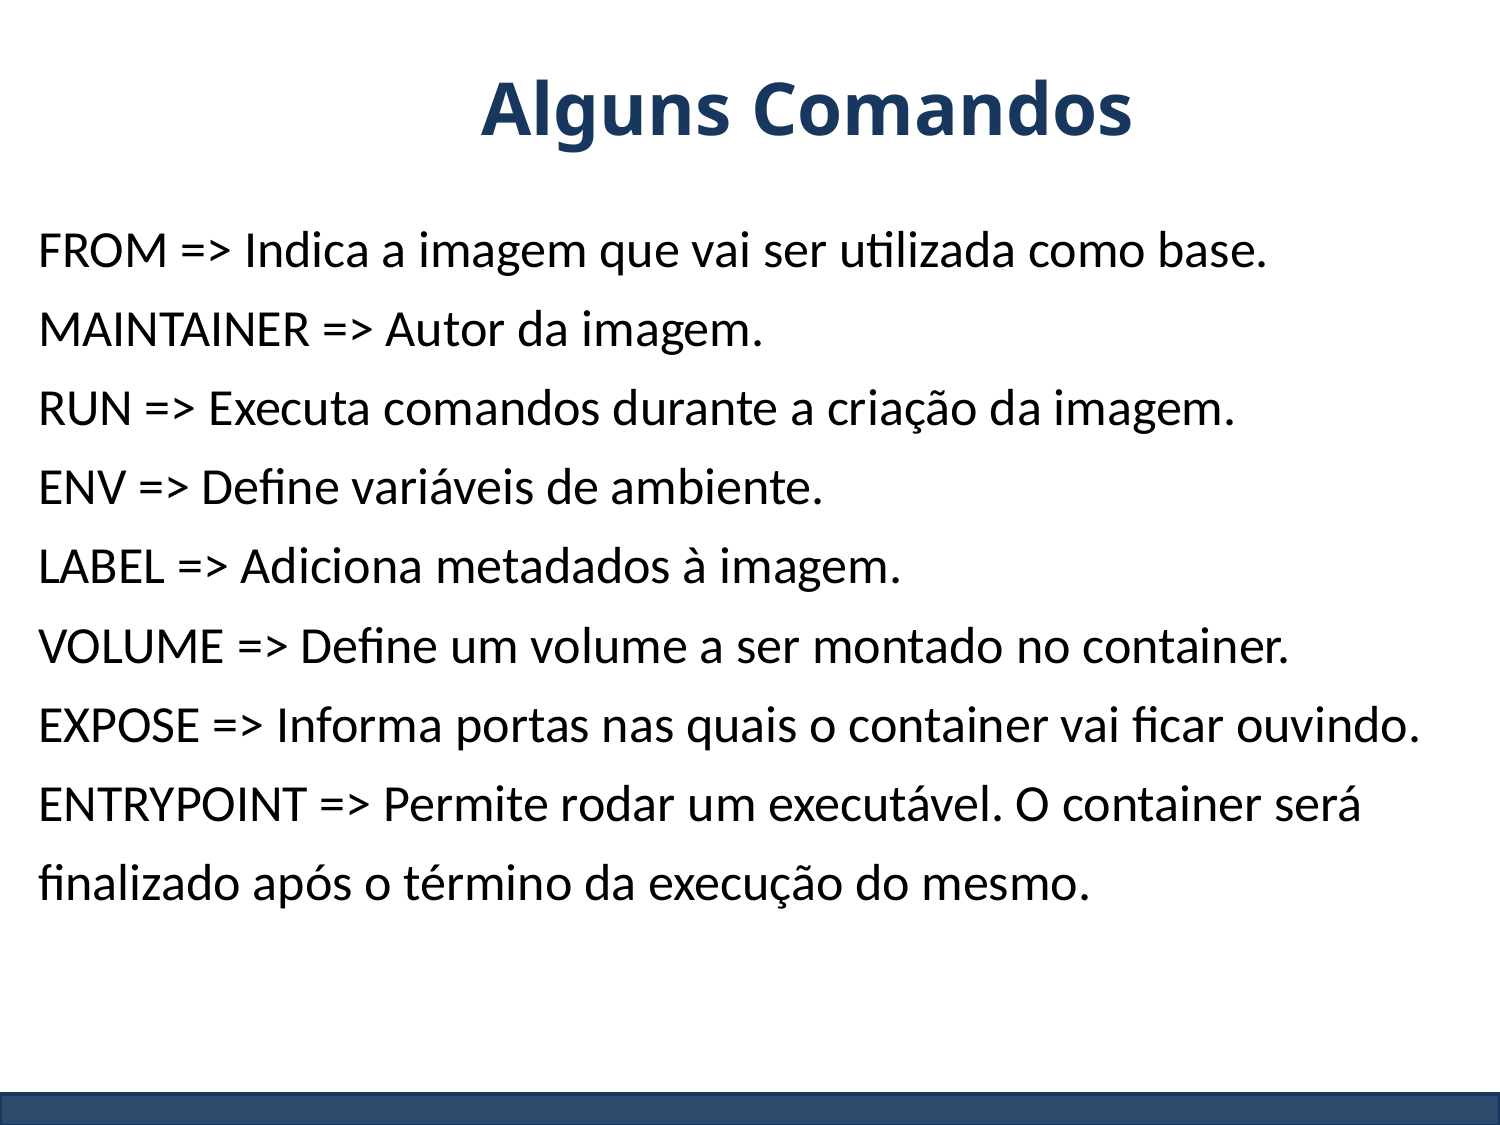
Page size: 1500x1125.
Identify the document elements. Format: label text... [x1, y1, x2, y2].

text_box FROM => Indica a imagem que vai ser utilizada como base. MAINTAINER => Autor da imagem. RUN => Executa comandos durante a criação da imagem. ENV => Define variáveis de ambiente. LABEL => Adiciona metadados à imagem. VOLUME => Define um volume a ser montado no container. EXPOSE => Informa portas nas quais o container vai ficar ouvindo. ENTRYPOINT => Permite rodar um executável. O container será finalizado após o término da execução do mesmo. [23, 208, 1477, 409]
text_box Alguns Comandos [466, 54, 1459, 188]
